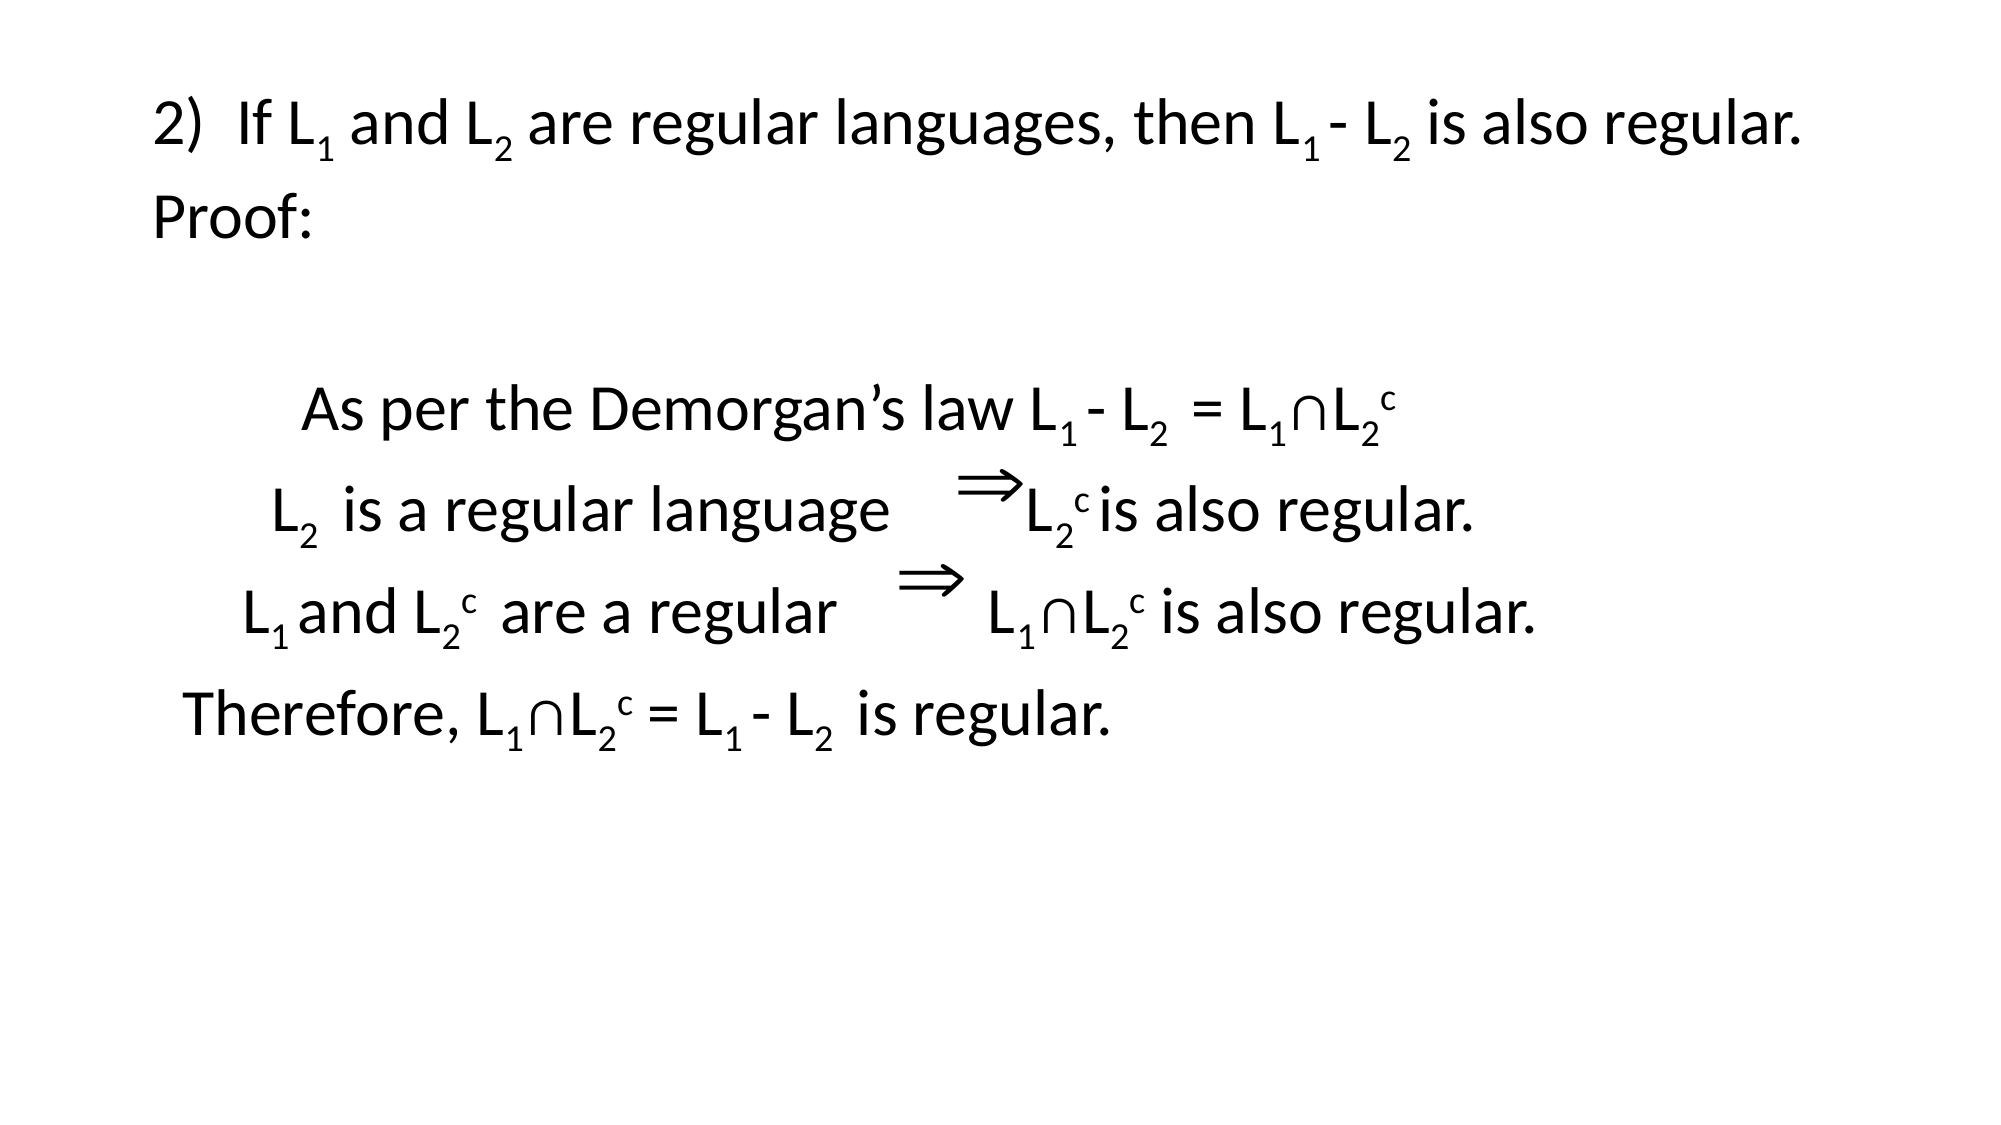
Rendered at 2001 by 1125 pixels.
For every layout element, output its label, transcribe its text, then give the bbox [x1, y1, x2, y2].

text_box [883, 542, 1000, 626]
list If L1 and L2 are regular languages, then L1 - L2 is also regular. Proof: As per the Demorgan’s law L1 - L2 = L1∩L2c L2 is a regular language L2c is also regular. L1 and L2c are a regular L1∩L2c is also regular. Therefore, L1∩L2c = L1 - L2 is regular. [137, 72, 1863, 1014]
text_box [941, 447, 1059, 531]
